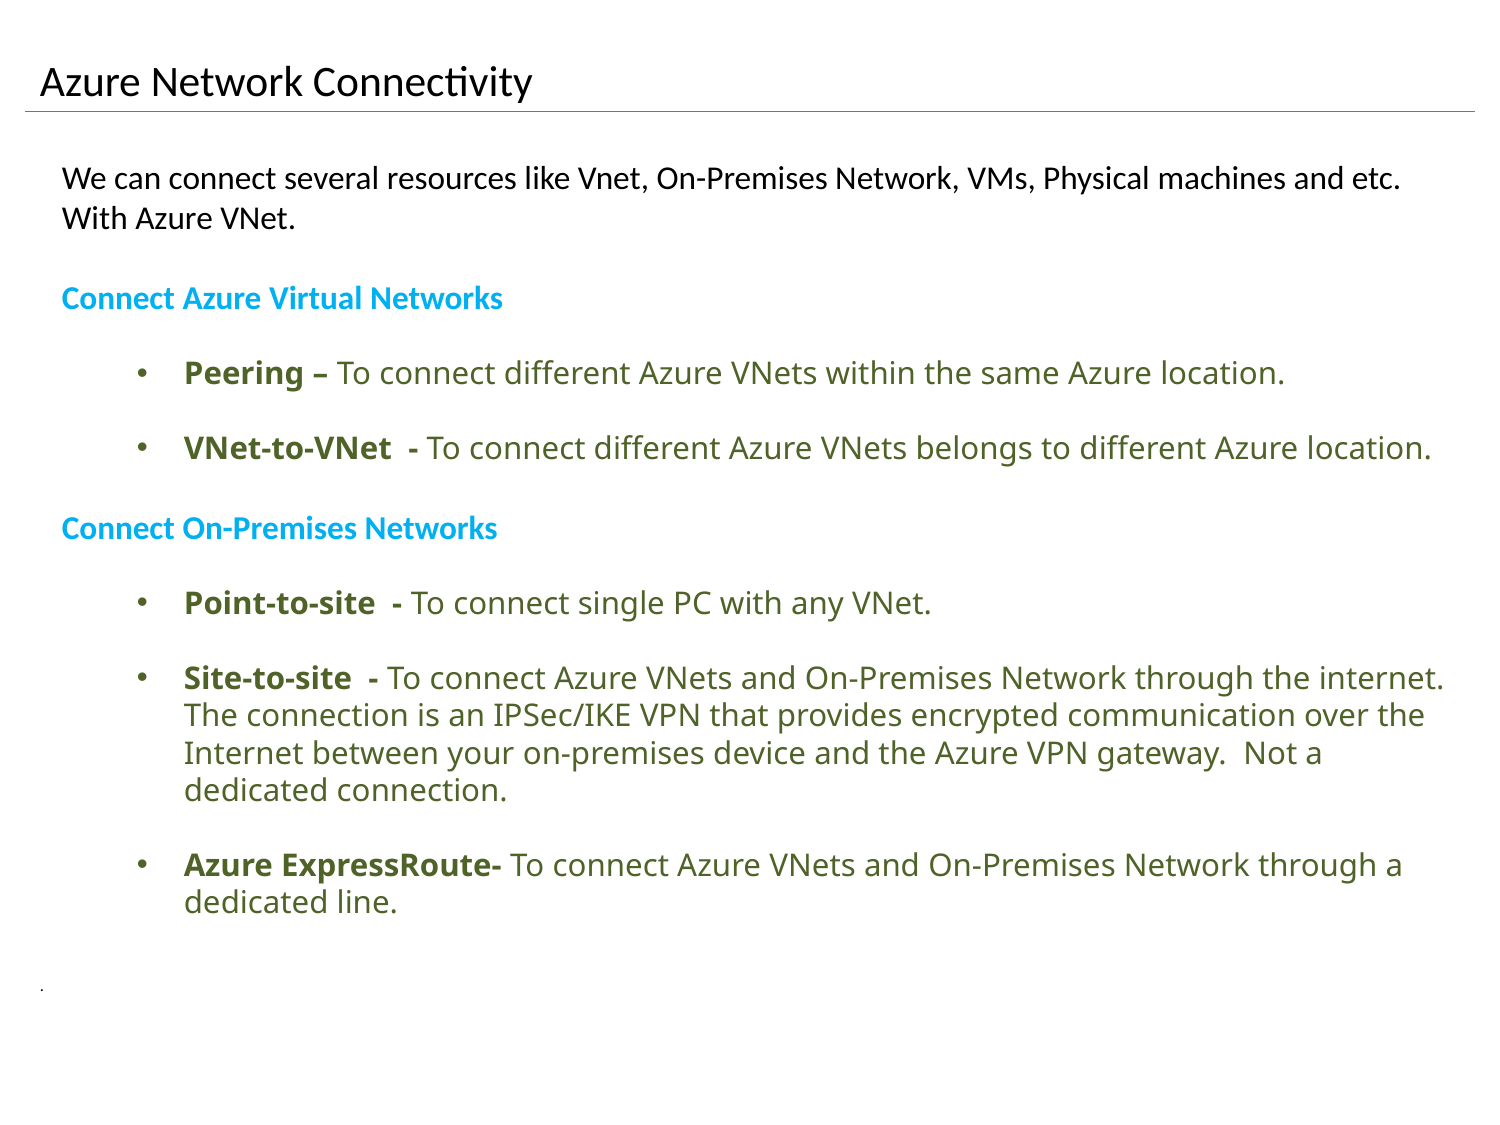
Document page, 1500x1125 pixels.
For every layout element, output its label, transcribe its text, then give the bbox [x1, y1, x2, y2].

list . [24, 137, 1475, 1100]
title Azure Network Connectivity [24, 45, 1475, 111]
text_box We can connect several resources like Vnet, On-Premises Network, VMs, Physical machines and etc. With Azure VNet. Connect Azure Virtual Networks Peering – To connect different Azure VNets within the same Azure location. VNet-to-VNet - To connect different Azure VNets belongs to different Azure location. Connect On-Premises Networks Point-to-site - To connect single PC with any VNet. Site-to-site - To connect Azure VNets and On-Premises Network through the internet. The connection is an IPSec/IKE VPN that provides encrypted communication over the Internet between your on-premises device and the Azure VPN gateway. Not a dedicated connection. Azure ExpressRoute- To connect Azure VNets and On-Premises Network through a dedicated line. [47, 149, 1475, 928]
